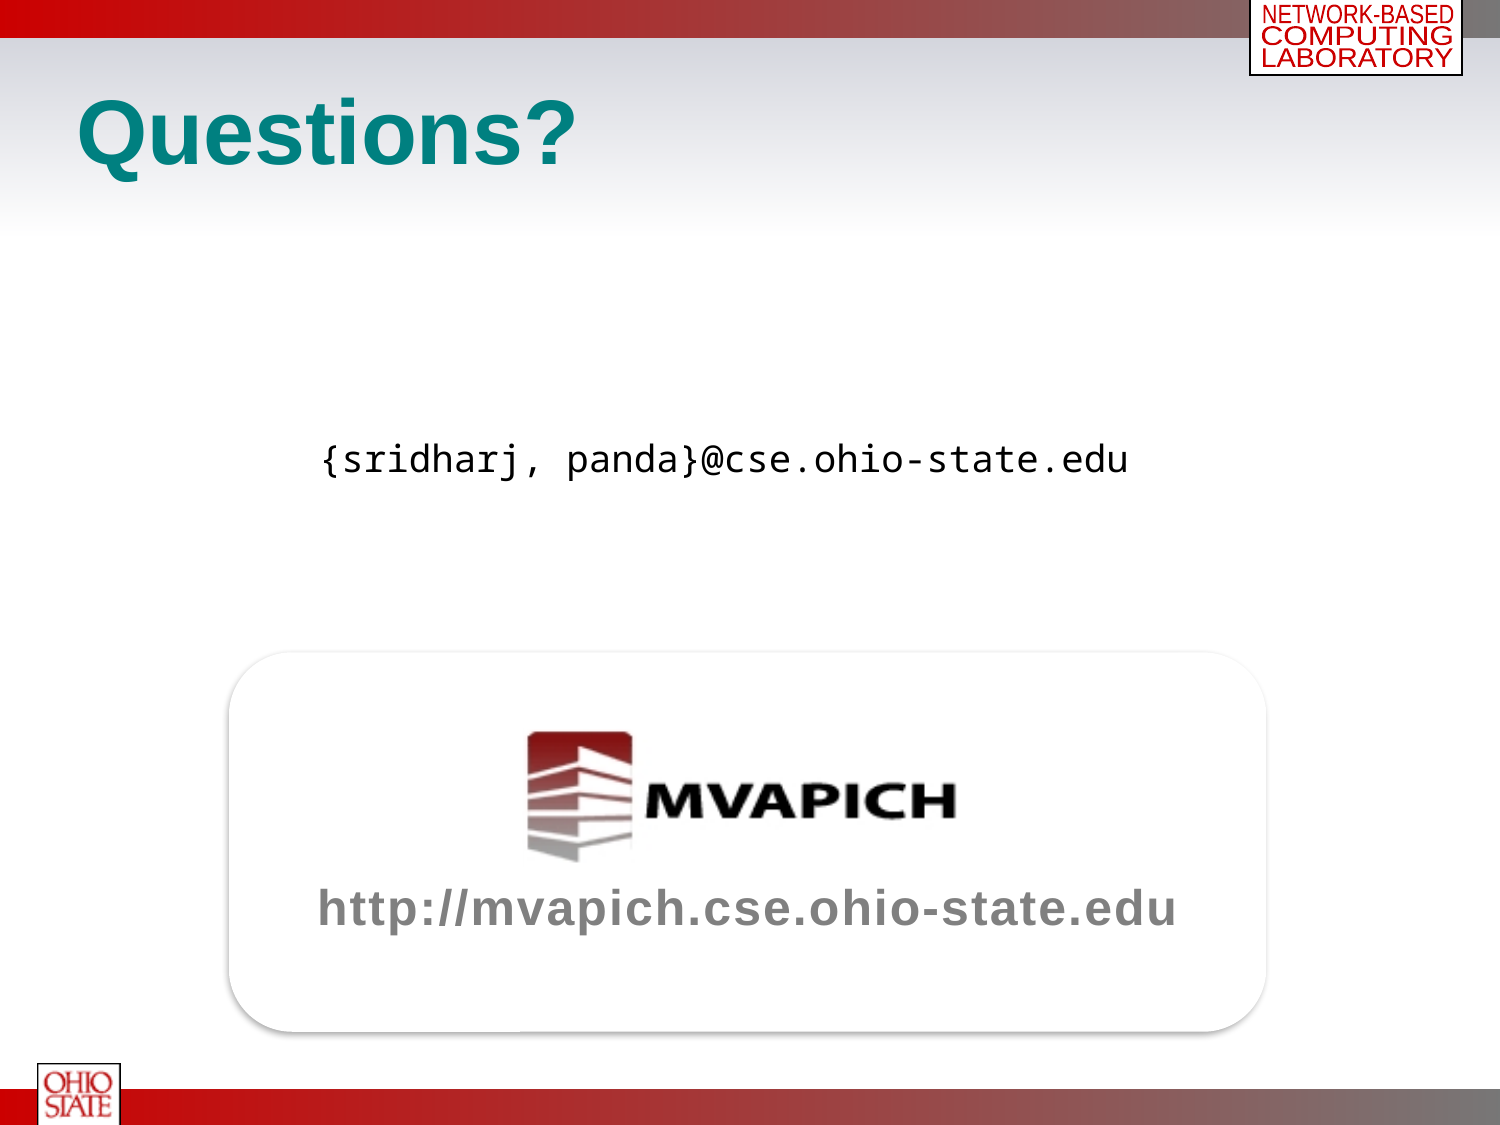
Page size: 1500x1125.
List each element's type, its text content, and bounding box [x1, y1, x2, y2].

text_box {sridharj, panda}@cse.ohio-state.edu [198, 400, 1249, 488]
picture [37, 1063, 121, 1125]
text_box Questions? [61, 29, 1337, 228]
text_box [228, 652, 1267, 1032]
